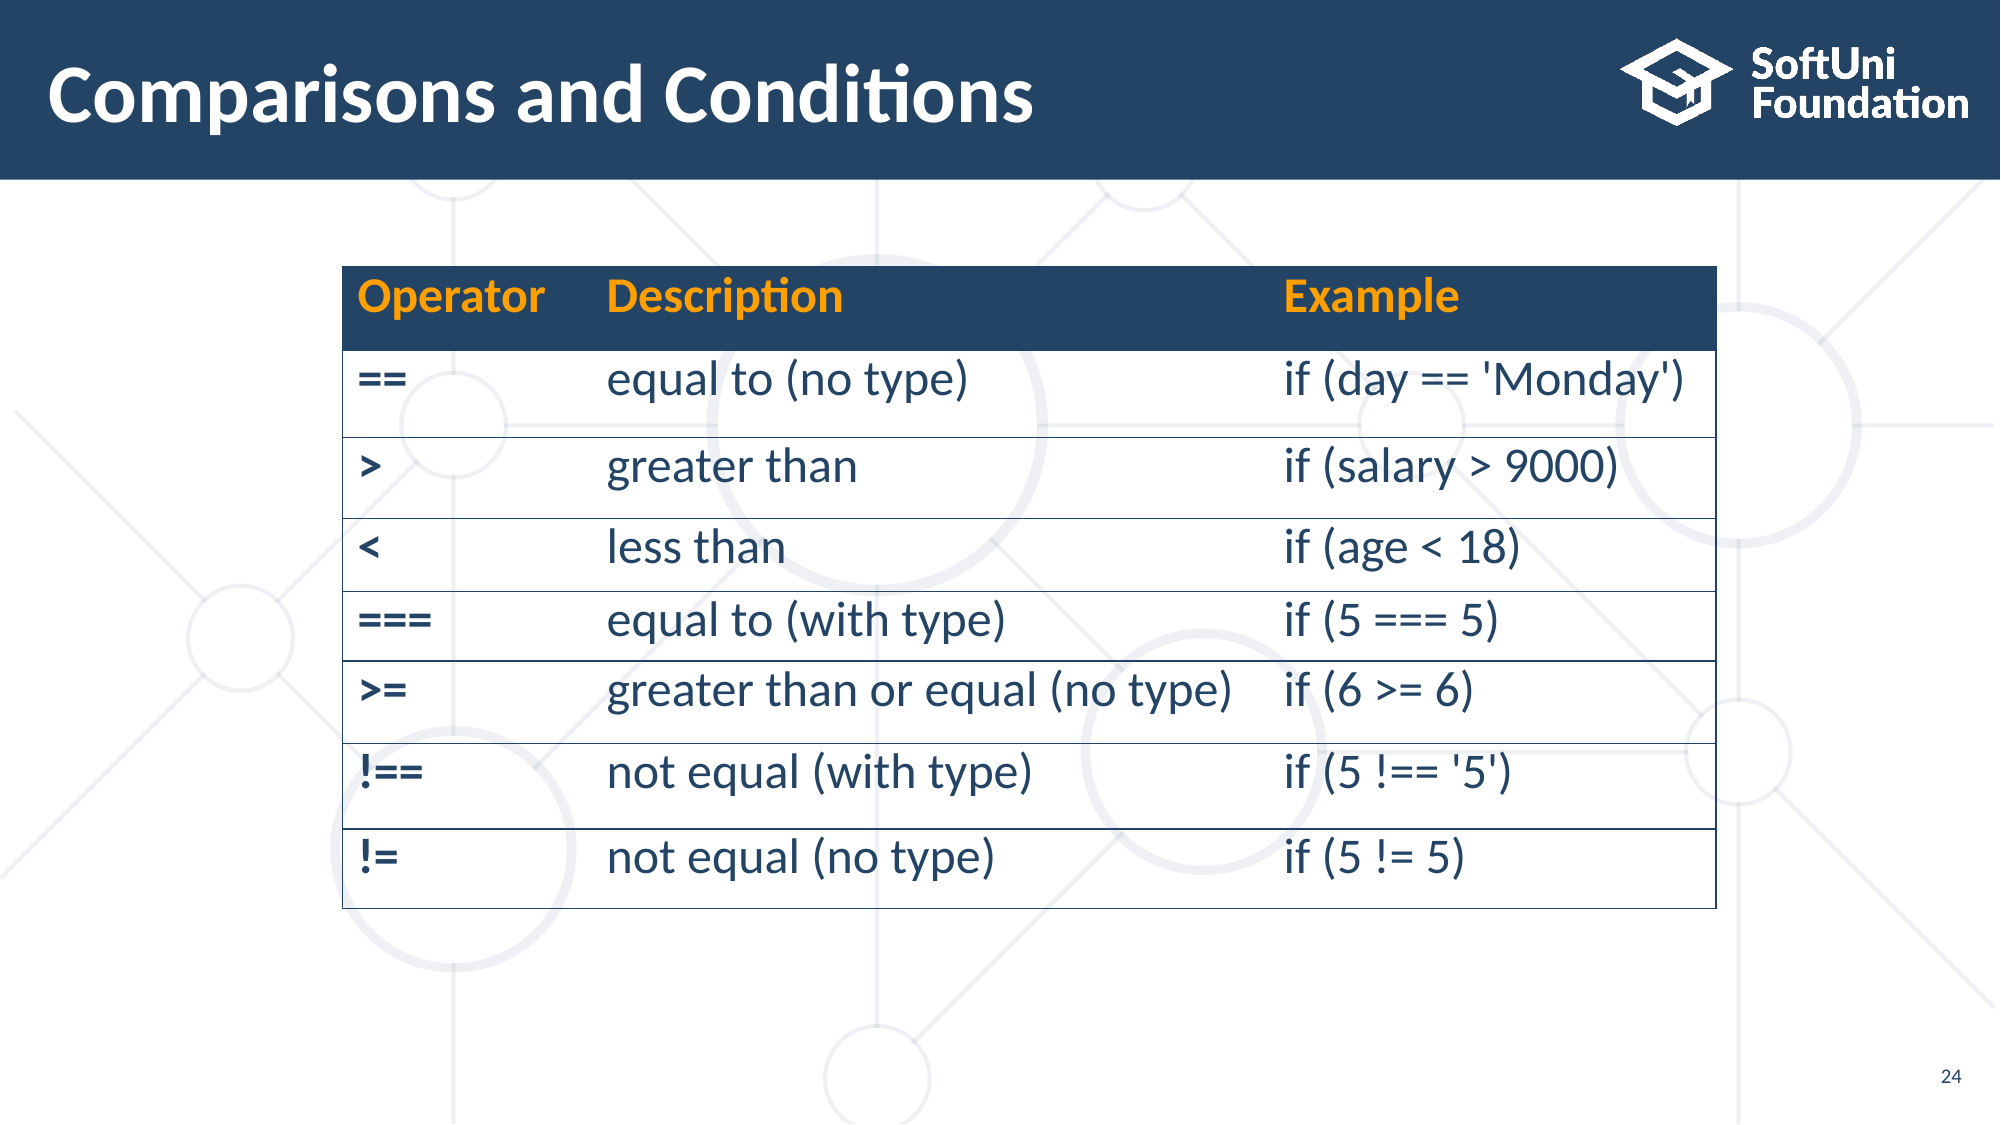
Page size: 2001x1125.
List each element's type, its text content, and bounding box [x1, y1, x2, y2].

table_cell less than [592, 519, 1269, 591]
table_cell greater than [592, 438, 1269, 518]
table_cell >= [343, 662, 592, 743]
picture [1619, 38, 1968, 126]
slide_number 24 [1897, 1049, 1968, 1101]
table_cell equal to (with type) [592, 592, 1269, 660]
title Comparisons and Conditions [31, 16, 1591, 162]
table_cell if (salary > 9000) [1269, 438, 1715, 518]
table_cell equal to (no type) [592, 351, 1269, 437]
table_header Operator [343, 268, 592, 349]
table_cell < [343, 519, 592, 591]
table_cell == [343, 351, 592, 437]
table_cell greater than or equal (no type) [592, 662, 1269, 743]
table_cell !== [343, 744, 592, 828]
table_cell != [343, 830, 592, 908]
table_cell if (day == 'Monday') [1269, 351, 1715, 437]
table_cell if (6 >= 6) [1269, 662, 1715, 743]
table_cell === [343, 592, 592, 660]
table_header Description [592, 268, 1269, 349]
table_header Example [1269, 268, 1715, 349]
table_cell if (5 != 5) [1269, 830, 1715, 908]
table_cell if (5 !== '5') [1269, 744, 1715, 828]
table_cell not equal (with type) [592, 744, 1269, 828]
table_cell not equal (no type) [592, 830, 1269, 908]
table_cell > [343, 438, 592, 518]
table_cell if (5 === 5) [1269, 592, 1715, 660]
table_cell if (age < 18) [1269, 519, 1715, 591]
